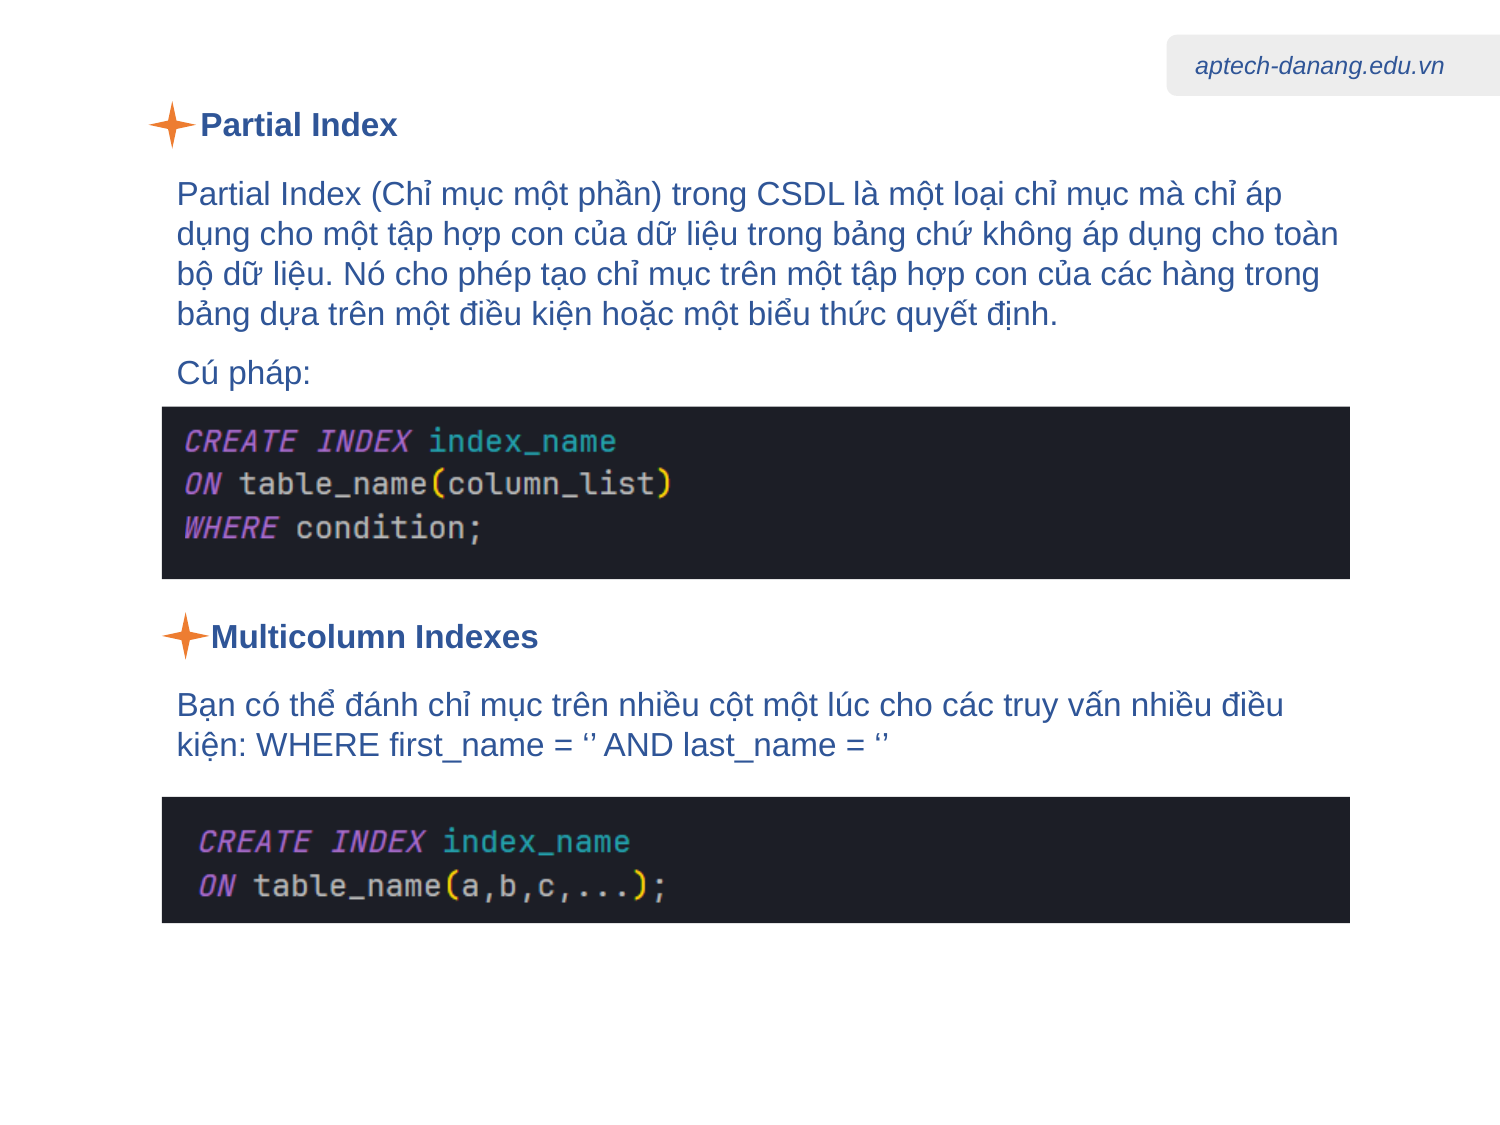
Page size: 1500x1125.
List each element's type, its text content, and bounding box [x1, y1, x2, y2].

picture [185, 416, 683, 559]
text_box Cú pháp: [161, 344, 1376, 399]
picture [193, 810, 675, 917]
text_box Partial Index [185, 95, 805, 151]
text_box [161, 611, 196, 660]
text_box Bạn có thể đánh chỉ mục trên nhiều cột một lúc cho các truy vấn nhiều điều kiện: WHERE first_name = ‘’ AND last_name = ‘’ [161, 675, 1350, 771]
text_box Multicolumn Indexes [196, 607, 816, 663]
text_box Partial Index (Chỉ mục một phần) trong CSDL là một loại chỉ mục mà chỉ áp dụng cho một tập hợp con của dữ liệu trong bảng chứ không áp dụng cho toàn bộ dữ liệu. Nó cho phép tạo chỉ mục trên một tập hợp con của các hàng trong bảng dựa trên một điều kiện hoặc một biểu thức quyết định. [161, 165, 1376, 340]
text_box [161, 796, 1351, 924]
text_box [148, 100, 185, 149]
text_box [161, 406, 1351, 580]
